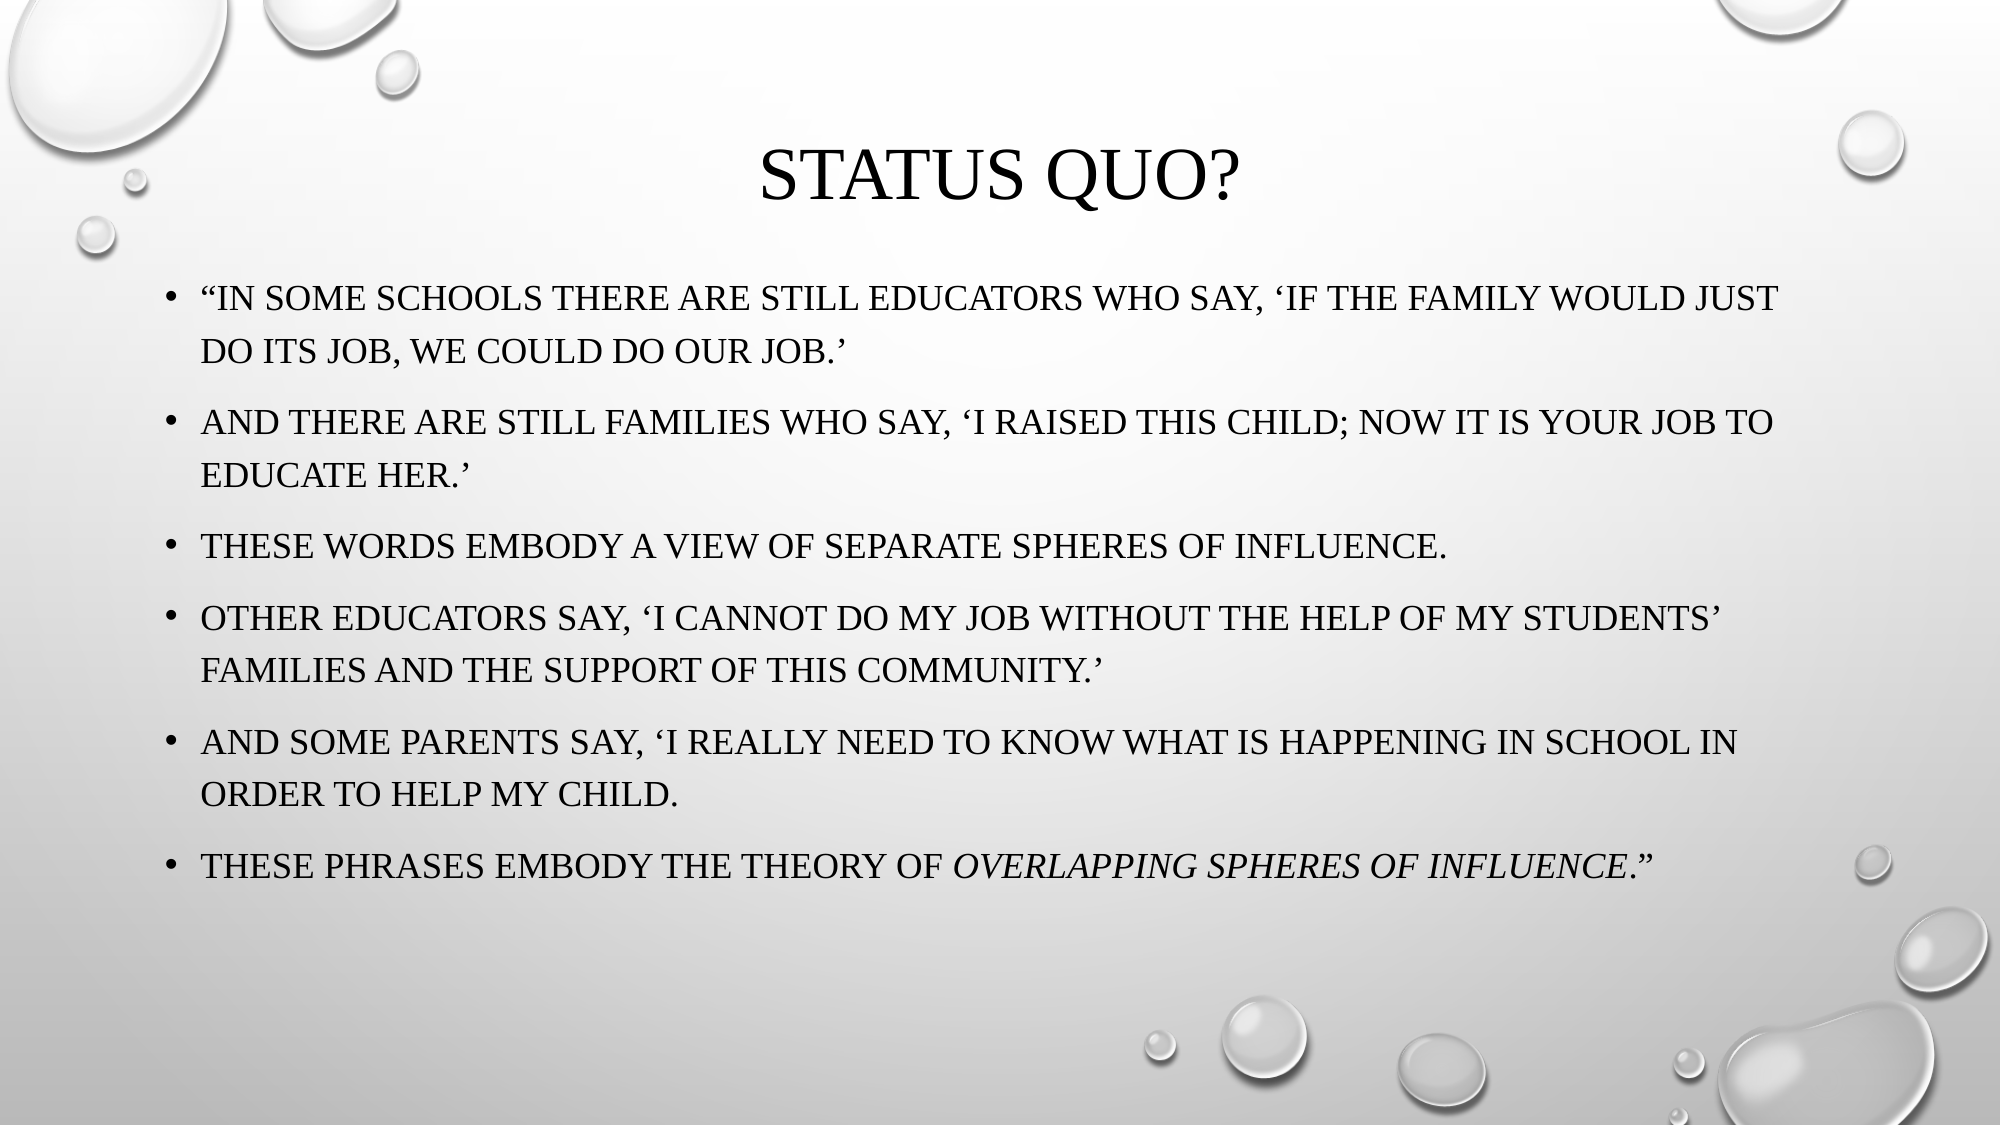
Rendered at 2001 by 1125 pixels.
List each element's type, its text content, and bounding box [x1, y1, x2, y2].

picture [0, 0, 2000, 1125]
list “In some schools there are still educators who say, ‘If the family would just do its job, we could do our job.’ And there are still families who say, ‘I raised this child; now it is your job to educate her.’ These words embody a view of separate spheres of influence. Other educators say, ‘I cannot do my job without the help of my students’ families and the support of this community.’ And some parents say, ‘I really need to know what is happening in school in order to help my child. These phrases embody the theory of overlapping spheres of influence.” [149, 257, 1850, 1019]
title Status Quo? [149, 44, 1851, 306]
